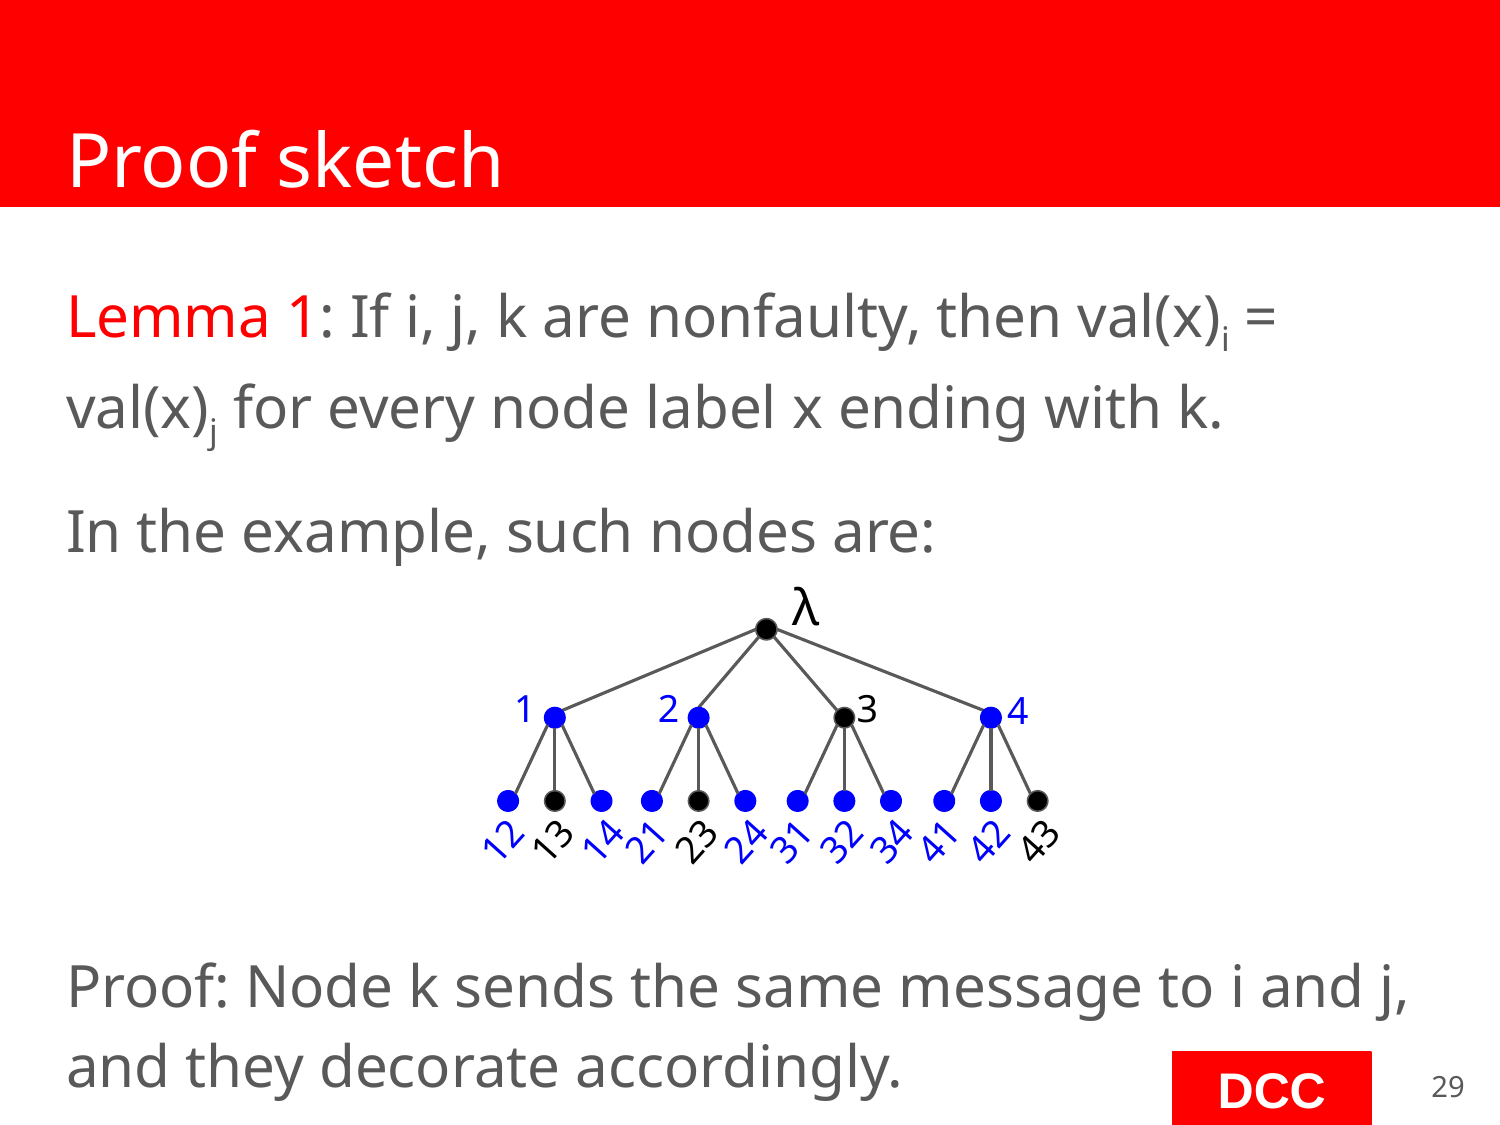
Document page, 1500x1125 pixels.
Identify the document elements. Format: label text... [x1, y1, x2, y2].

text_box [658, 724, 692, 794]
text_box [980, 797, 1002, 812]
text_box [688, 718, 709, 728]
text_box [834, 718, 855, 728]
text_box [497, 790, 519, 812]
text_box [951, 724, 985, 794]
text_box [776, 629, 984, 711]
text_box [561, 724, 595, 794]
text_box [561, 629, 757, 711]
text_box [880, 790, 902, 812]
text_box [544, 707, 565, 728]
text_box [591, 790, 612, 812]
text_box 4 [992, 671, 1025, 722]
text_box [834, 796, 855, 812]
slide_number ‹#› [1389, 1044, 1480, 1125]
text_box [544, 797, 565, 812]
text_box [1027, 790, 1048, 812]
text_box [756, 618, 776, 640]
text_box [851, 724, 885, 794]
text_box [705, 724, 739, 794]
list Lemma 1: If i, j, k are nonfaulty, then val(x)i = val(x)j for every node label x ending with k. In the example, such nodes are: Proof: Node k sends the same message to i and j, and they decorate accordingly. [51, 252, 1449, 1000]
title Proof sketch [51, 97, 1449, 223]
text_box [735, 790, 756, 812]
text_box 1 [499, 669, 532, 719]
text_box [934, 790, 955, 812]
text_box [773, 636, 838, 711]
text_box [515, 724, 548, 794]
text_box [698, 636, 760, 708]
text_box λ [776, 560, 831, 628]
text_box [980, 707, 1001, 728]
text_box [688, 796, 709, 812]
text_box [641, 790, 662, 812]
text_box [804, 724, 838, 794]
text_box [787, 790, 808, 812]
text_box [997, 724, 1031, 794]
